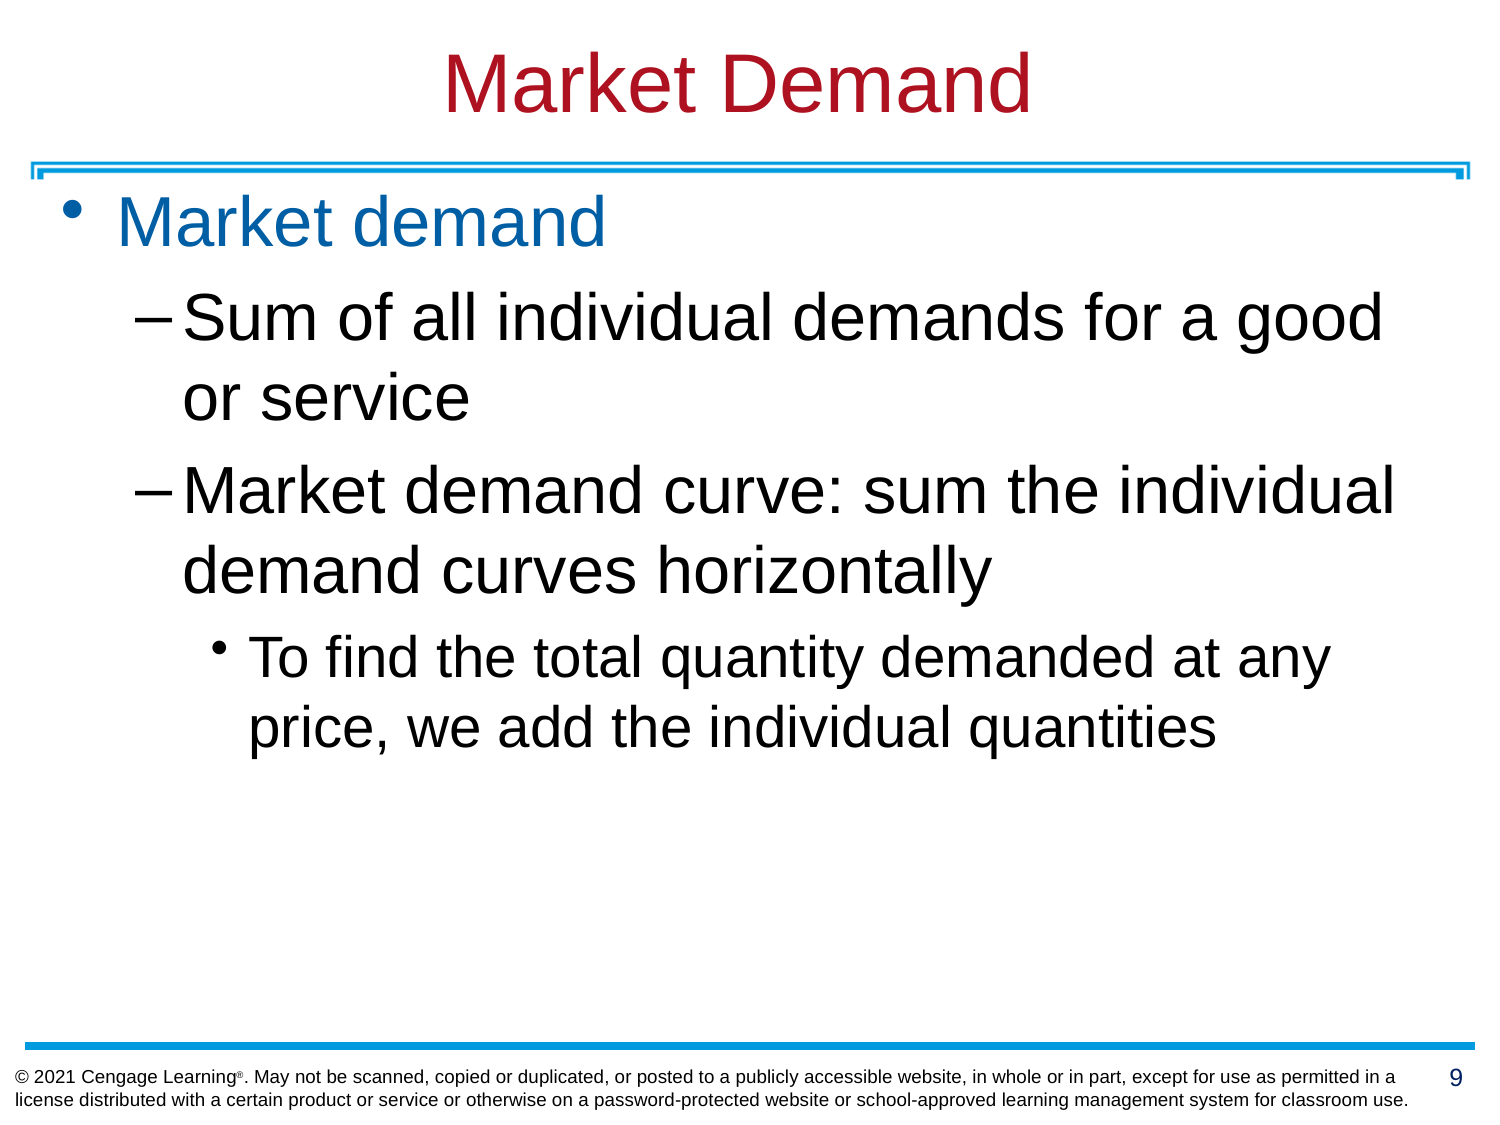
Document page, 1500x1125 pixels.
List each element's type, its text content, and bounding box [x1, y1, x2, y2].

list Market demand Sum of all individual demands for a good or service Market demand curve: sum the individual demand curves horizontally To find the total quantity demanded at any price, we add the individual quantities [45, 168, 1455, 1053]
text_box © 2021 Cengage Learning®. May not be scanned, copied or duplicated, or posted to a publicly accessible website, in whole or in part, except for use as permitted in a license distributed with a certain product or service or otherwise on a password-protected website or school-approved learning management system for classroom use. [0, 1049, 1425, 1125]
title Market Demand [0, 0, 1500, 158]
picture [25, 158, 1475, 186]
slide_number 9 [1425, 1052, 1500, 1117]
